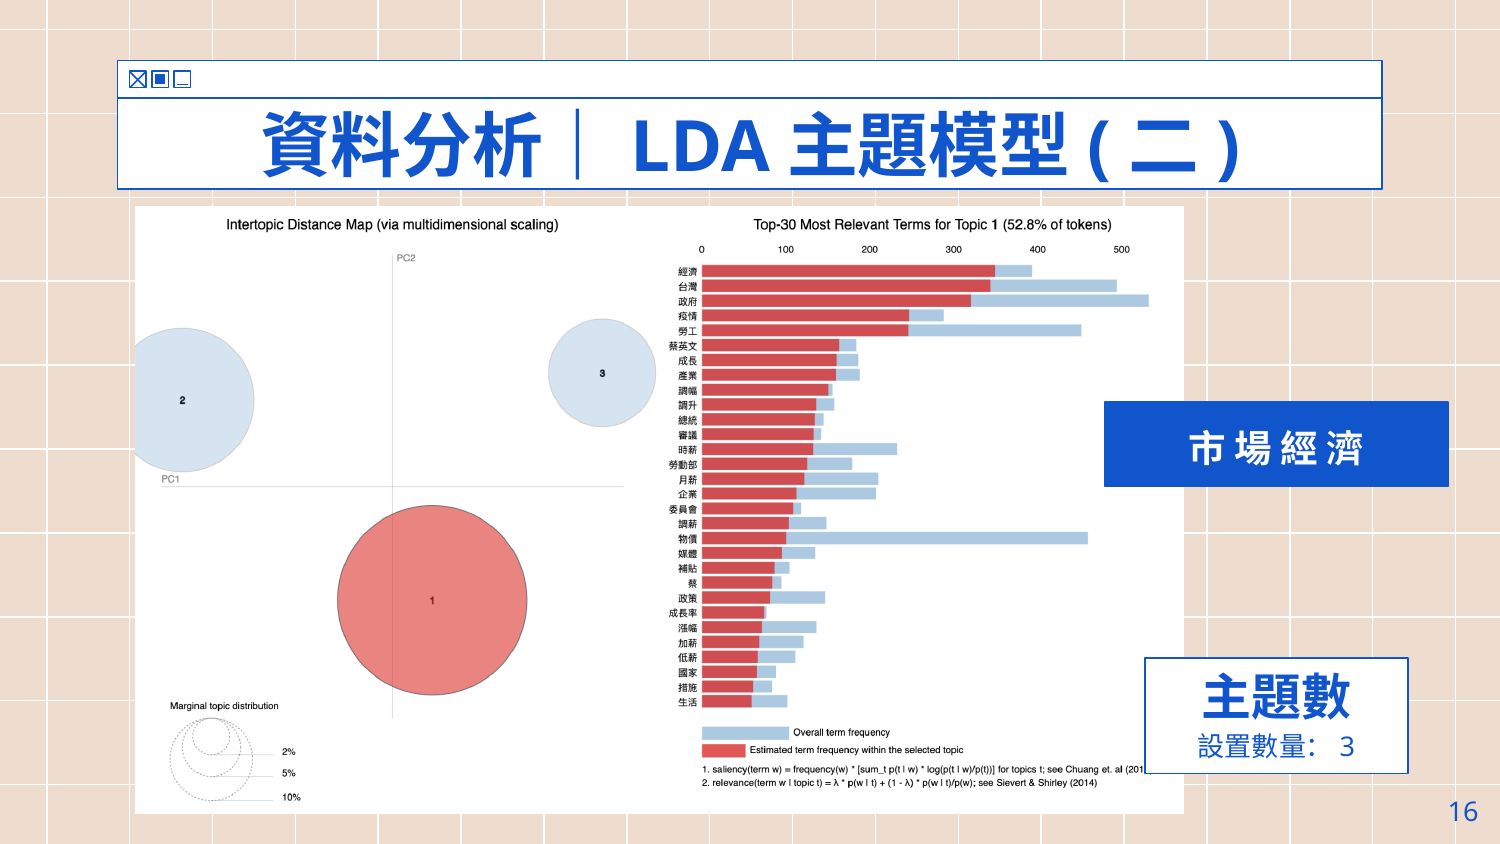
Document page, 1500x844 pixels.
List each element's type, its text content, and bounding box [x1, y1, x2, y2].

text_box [117, 60, 1383, 99]
text_box [1188, 401, 1449, 410]
subtitle 市 場 經 濟 [1188, 410, 1449, 479]
text_box [1188, 479, 1449, 487]
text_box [1144, 657, 1409, 776]
title 資料分析｜LDA主題模型(二) [117, 105, 1383, 190]
slide_number ‹#› [1403, 779, 1494, 844]
picture [134, 206, 1184, 814]
